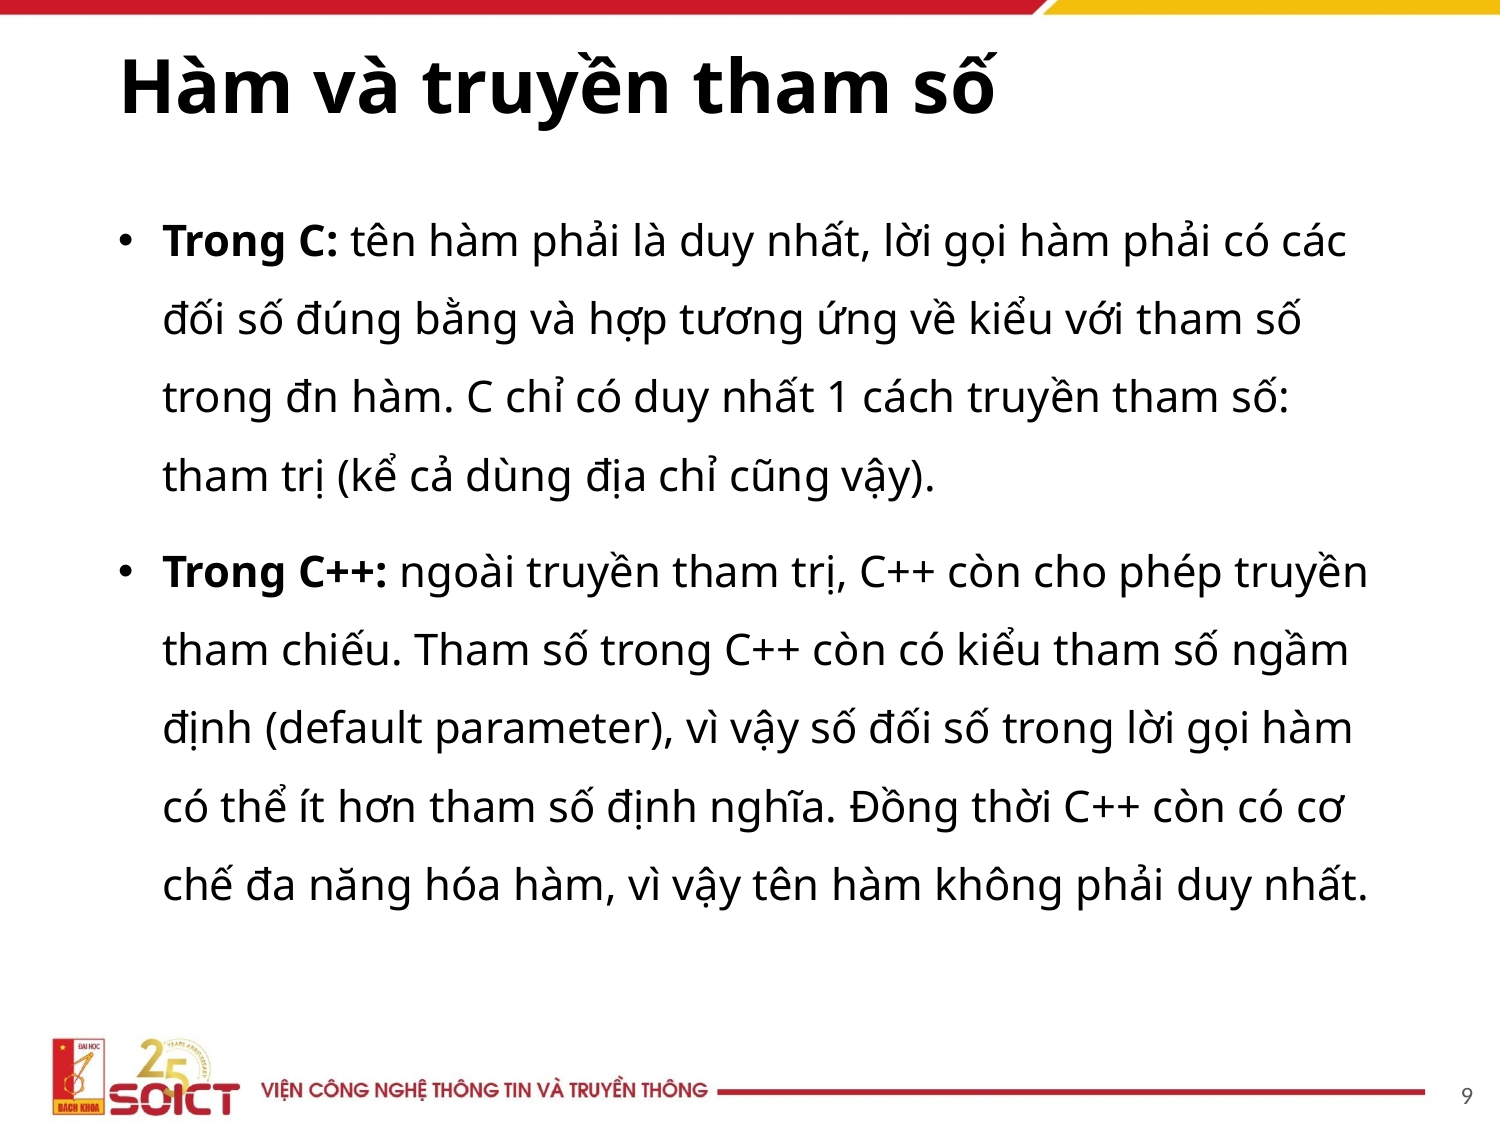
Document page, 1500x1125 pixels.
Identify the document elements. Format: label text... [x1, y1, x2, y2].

title Hàm và truyền tham số [103, 24, 1397, 155]
picture [0, 0, 1500, 1125]
slide_number 9 [1300, 1065, 1489, 1125]
list Trong C: tên hàm phải là duy nhất, lời gọi hàm phải có các đối số đúng bằng và hợp tương ứng về kiểu với tham số trong đn hàm. C chỉ có duy nhất 1 cách truyền tham số: tham trị (kể cả dùng địa chỉ cũng vậy). Trong C++: ngoài truyền tham trị, C++ còn cho phép truyền tham chiếu. Tham số trong C++ còn có kiểu tham số ngầm định (default parameter), vì vậy số đối số trong lời gọi hàm có thể ít hơn tham số định nghĩa. Đồng thời C++ còn có cơ chế đa năng hóa hàm, vì vậy tên hàm không phải duy nhất. [103, 179, 1397, 997]
